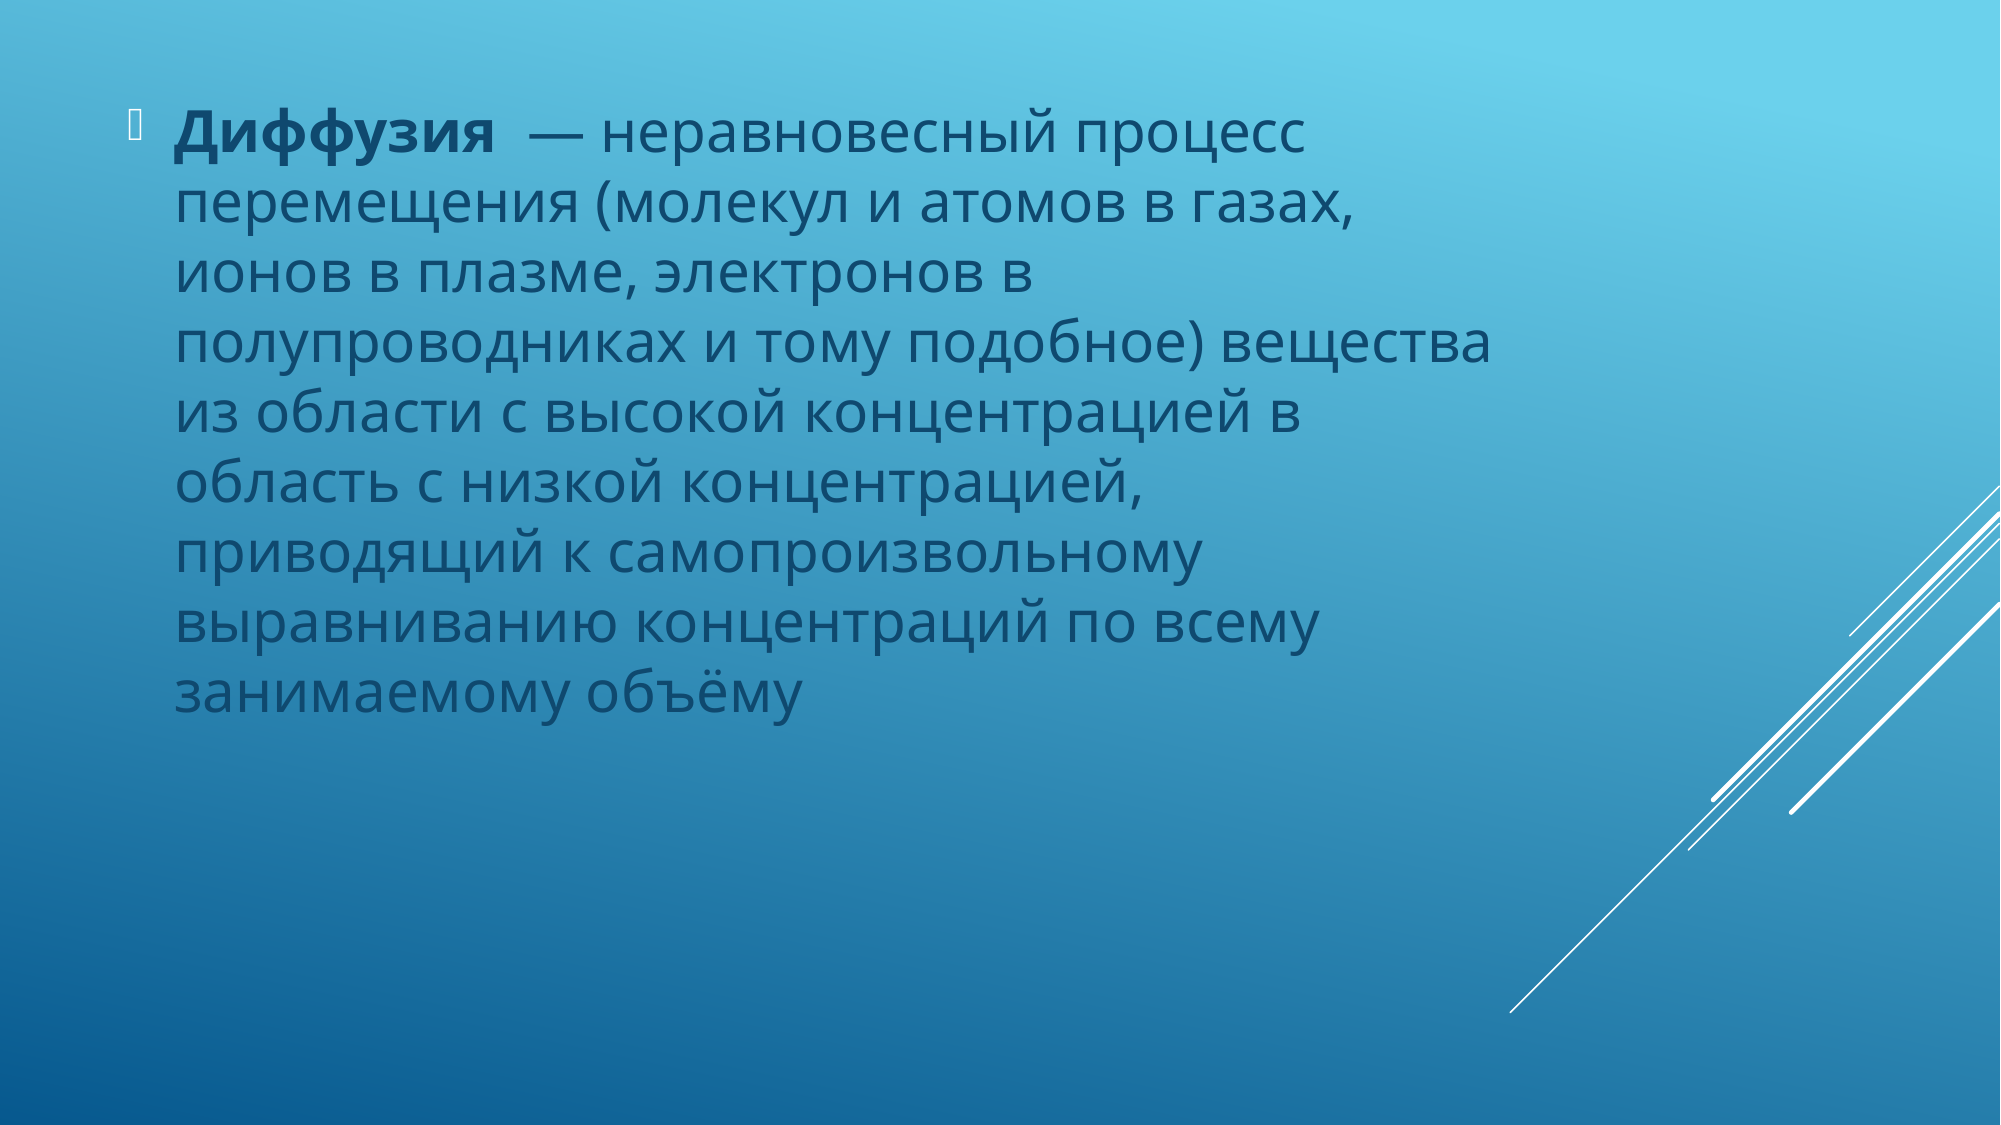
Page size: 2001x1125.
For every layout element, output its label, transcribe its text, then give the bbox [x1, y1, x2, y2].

list Диффузия — неравновесный процесс перемещения (молекул и атомов в газах, ионов в плазме, электронов в полупроводниках и тому подобное) вещества из области с высокой концентрацией в область с низкой концентрацией, приводящий к самопроизвольному выравниванию концентраций по всему занимаемому объёму [112, 112, 1513, 706]
